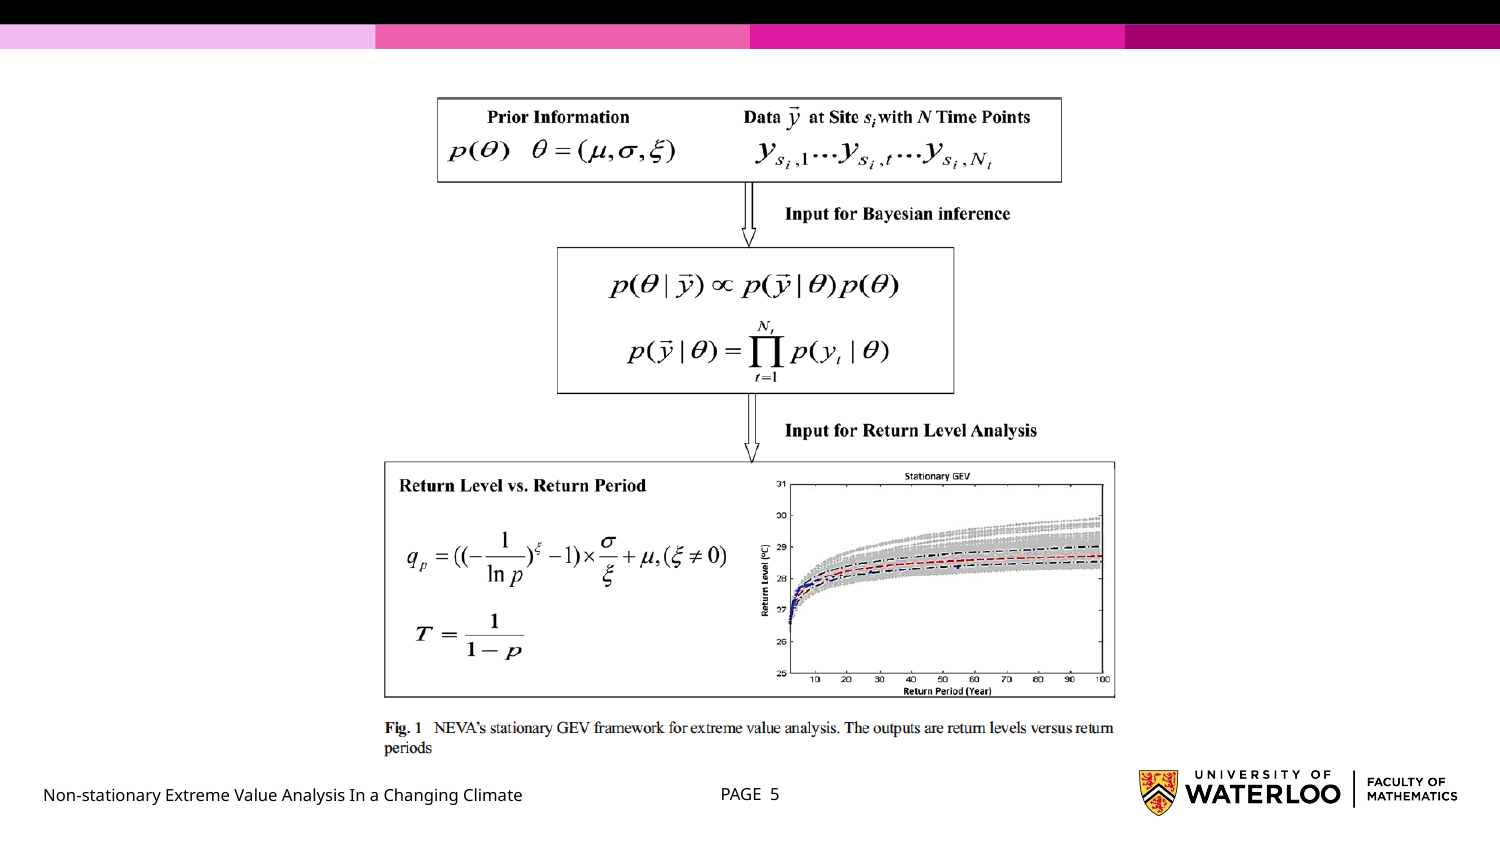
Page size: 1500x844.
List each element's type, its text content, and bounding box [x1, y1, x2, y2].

footer Non-stationary Extreme Value Analysis In a Changing Climate [31, 779, 675, 811]
slide_number PAGE ‹#› [687, 779, 813, 811]
picture [1096, 737, 1500, 844]
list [378, 82, 1122, 762]
